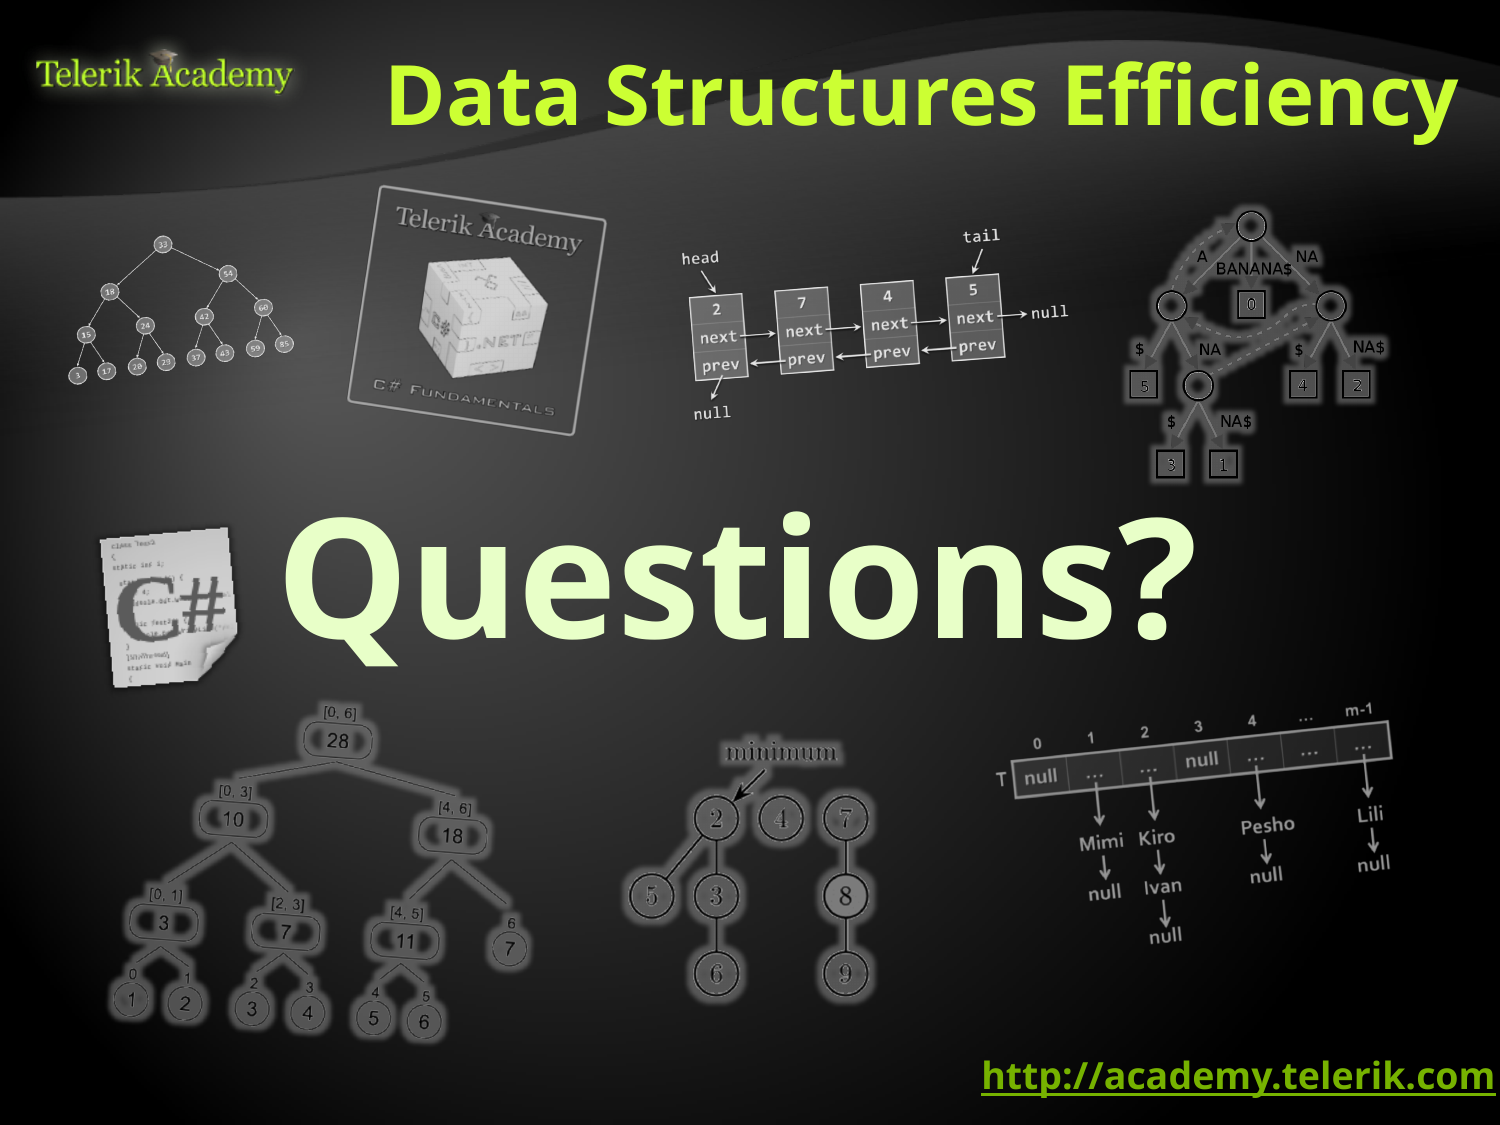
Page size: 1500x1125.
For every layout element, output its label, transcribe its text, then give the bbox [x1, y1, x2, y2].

picture [0, 0, 1500, 1125]
title Data Structures Efficiency [312, 24, 1475, 175]
text_box http://academy.telerik.com [966, 1045, 1500, 1111]
